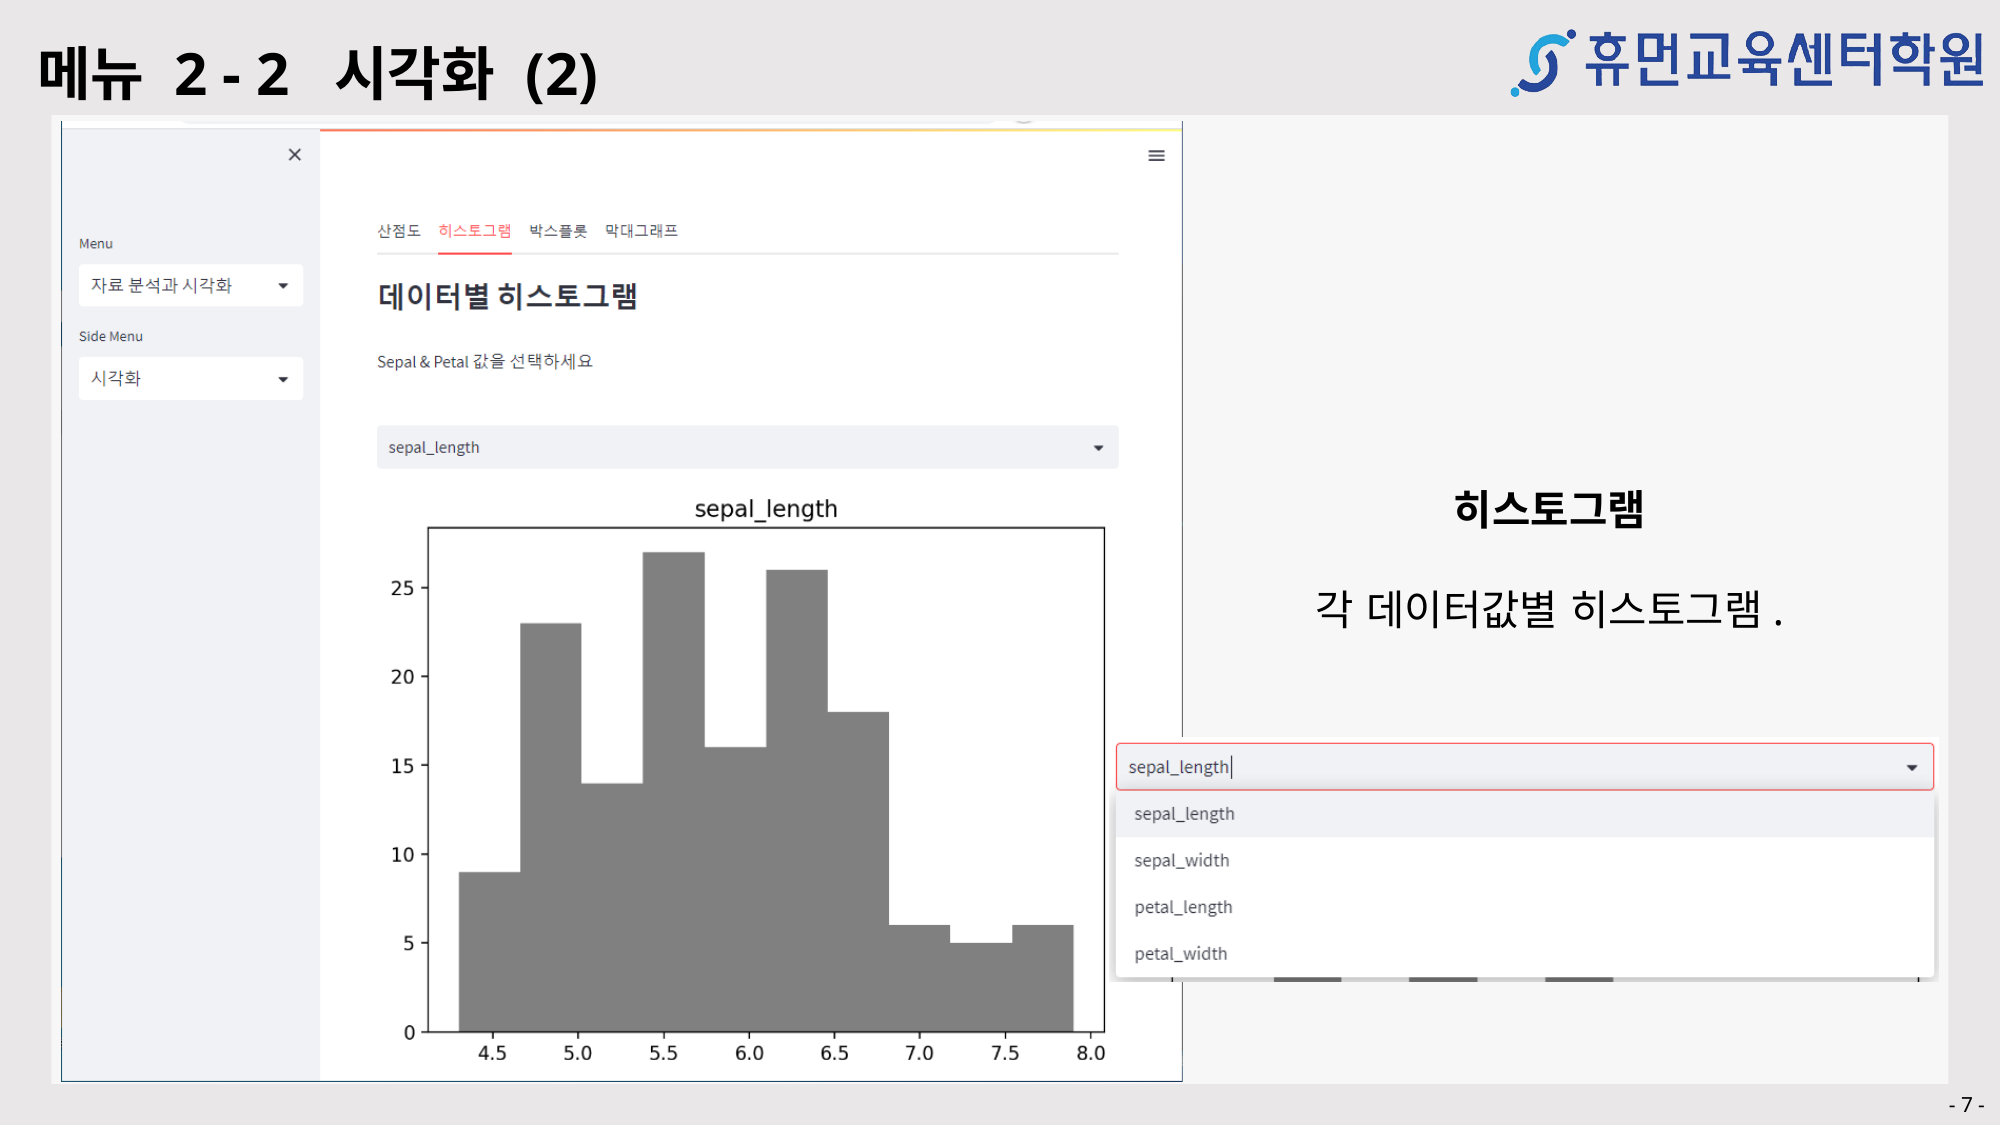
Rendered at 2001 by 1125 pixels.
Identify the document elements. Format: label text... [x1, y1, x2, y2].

slide_number - 7 - [1550, 1075, 2000, 1125]
text_box 히스토그램 각 데이터값별 히스토그램. [1301, 476, 1799, 641]
picture [61, 121, 1939, 1082]
text_box 메뉴 2 - 2 시각화 (2) [22, 30, 613, 115]
picture [1499, 18, 2000, 103]
